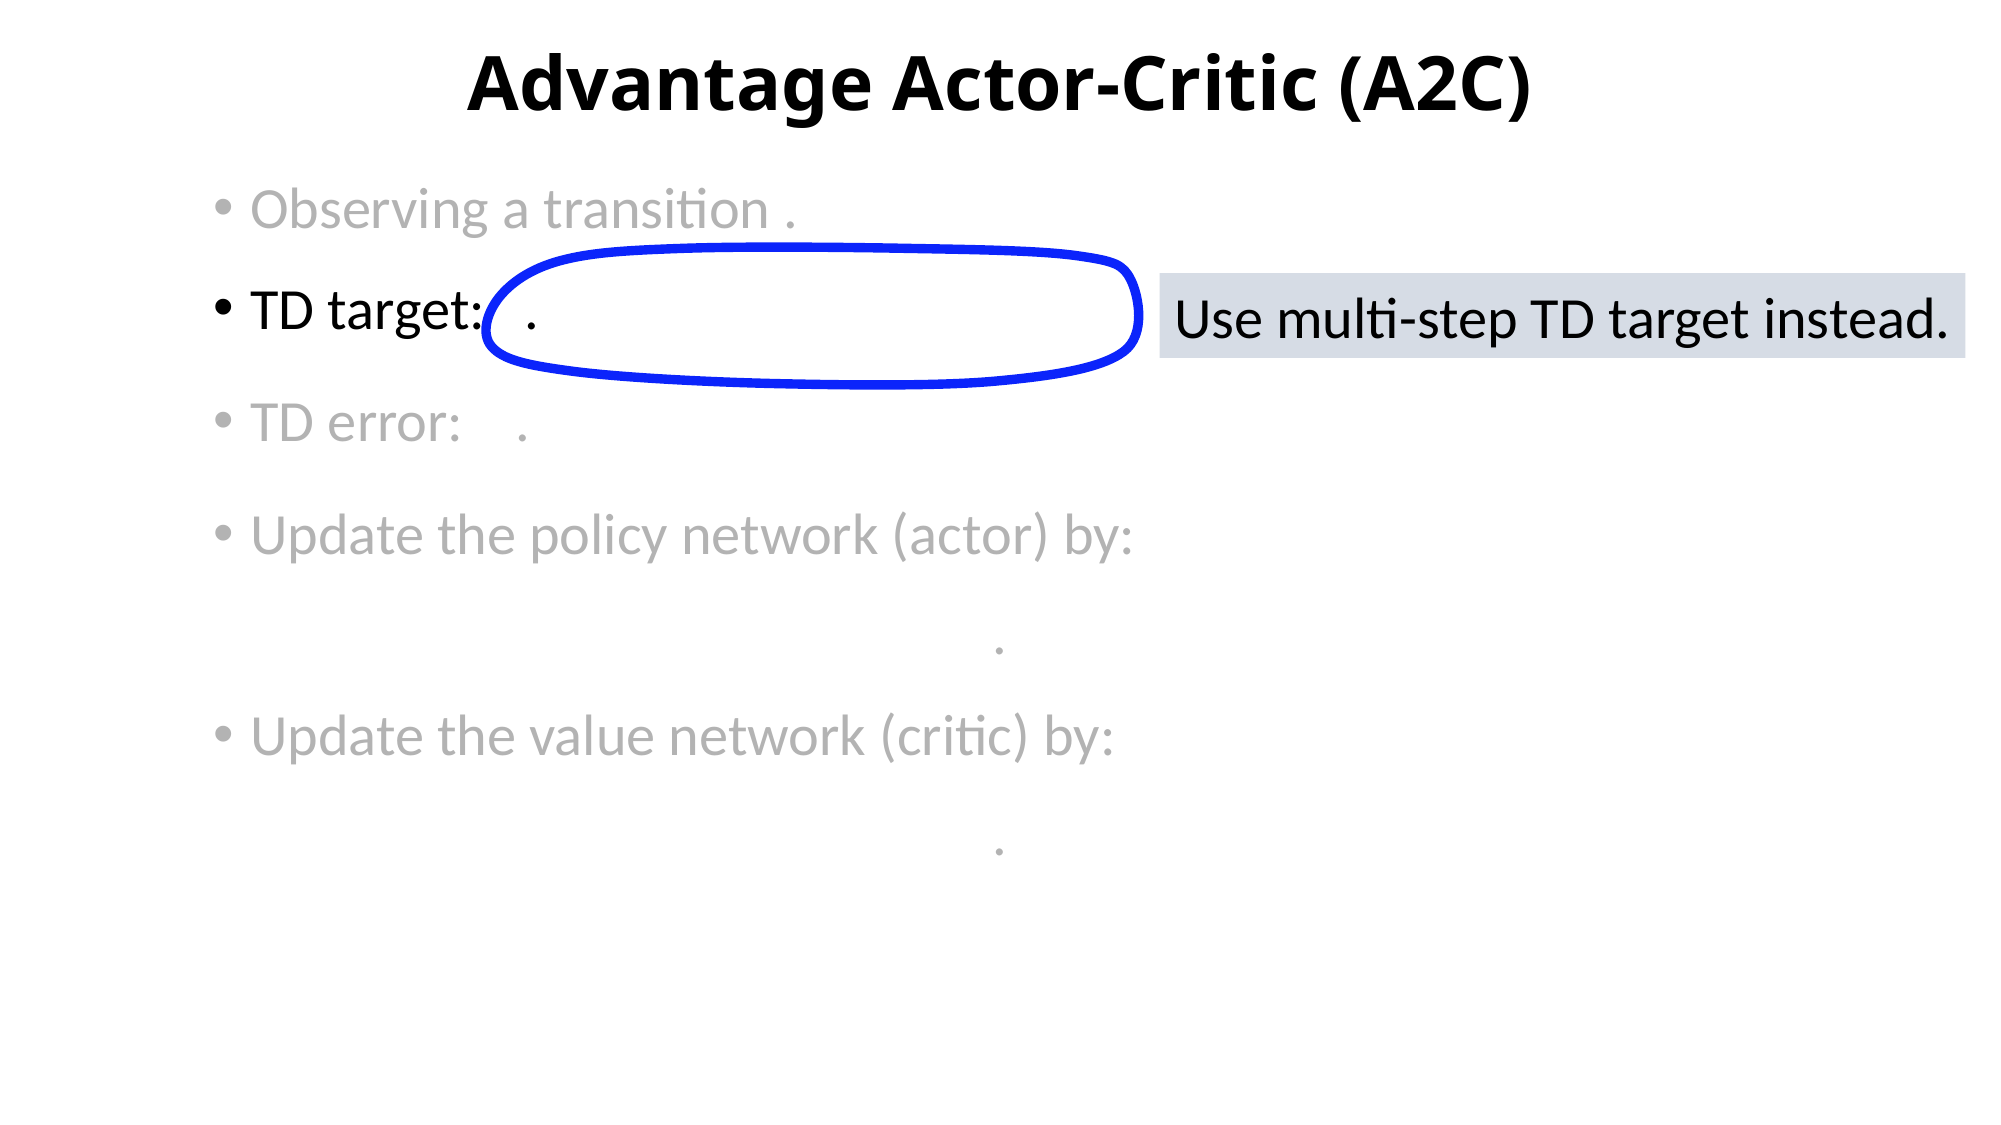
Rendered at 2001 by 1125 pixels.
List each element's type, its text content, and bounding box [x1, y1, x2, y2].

text_box [192, 375, 1506, 1019]
text_box [484, 246, 1140, 386]
text_box [135, 145, 1296, 248]
text_box Use multi-step TD target instead. [1159, 273, 1966, 358]
title Advantage Actor-Critic (A2C) [0, 1, 2000, 172]
